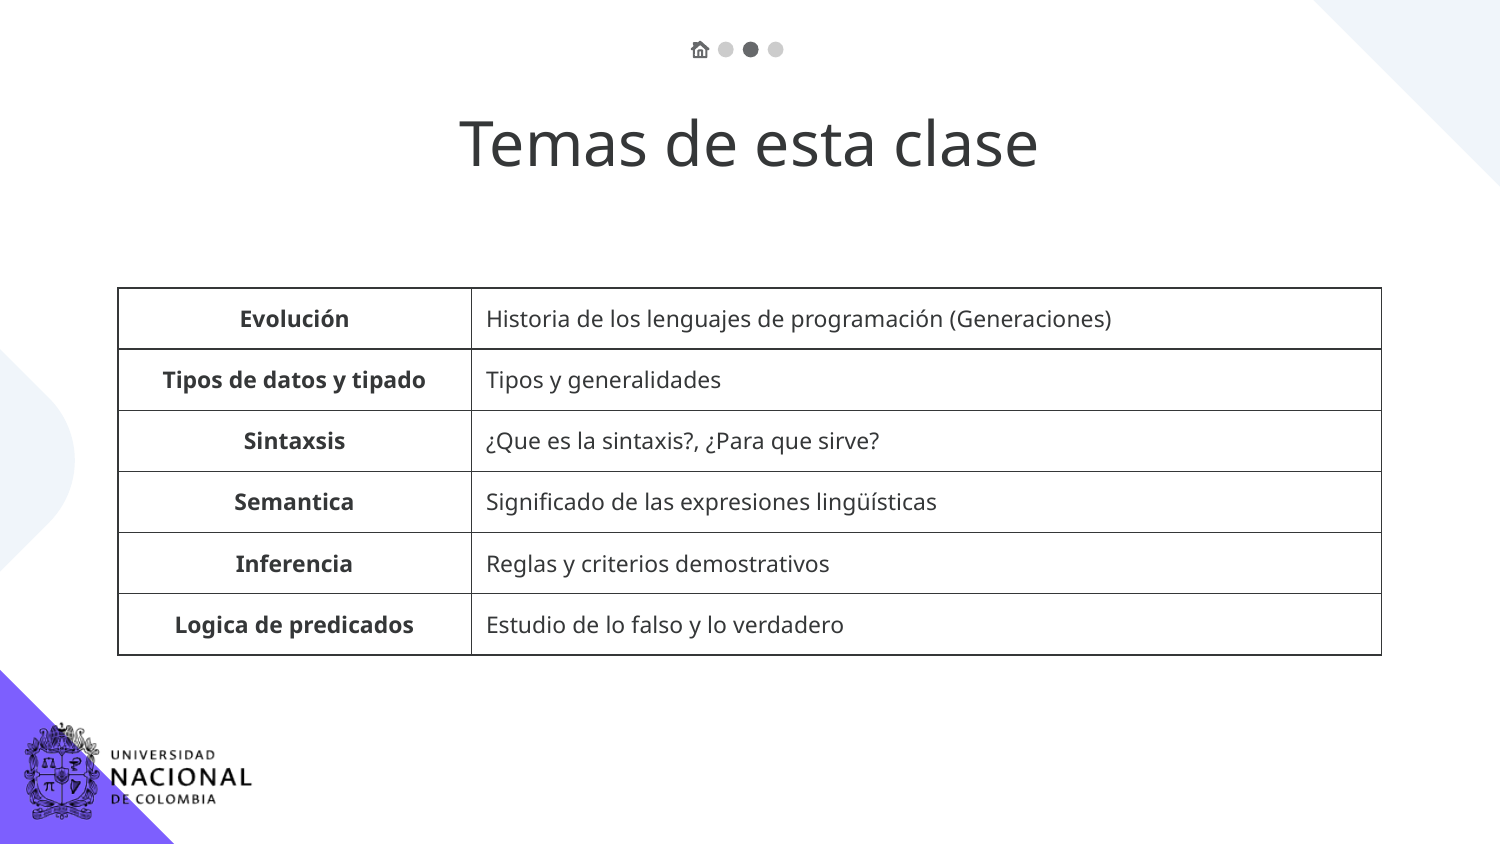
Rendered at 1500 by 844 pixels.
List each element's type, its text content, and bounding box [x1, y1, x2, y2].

text_box [691, 41, 709, 58]
table_cell Logica de predicados [119, 594, 471, 654]
table_cell Inferencia [119, 533, 471, 593]
table_cell Significado de las expresiones lingüísticas [472, 472, 1381, 532]
table_cell Sintaxsis [119, 411, 471, 471]
title Temas de esta clase [118, 88, 1382, 192]
table_header Evolución [119, 289, 471, 348]
table_cell ¿Que es la sintaxis?, ¿Para que sirve? [472, 411, 1381, 471]
text_box [717, 41, 734, 58]
table_header Historia de los lenguajes de programación (Generaciones) [472, 289, 1381, 348]
picture [0, 698, 276, 844]
table_cell Tipos y generalidades [472, 350, 1381, 410]
table_cell Estudio de lo falso y lo verdadero [472, 594, 1381, 654]
table_cell Semantica [119, 472, 471, 532]
text_box [767, 41, 784, 58]
text_box [742, 41, 759, 58]
table_cell Tipos de datos y tipado [119, 350, 471, 410]
table_cell Reglas y criterios demostrativos [472, 533, 1381, 593]
